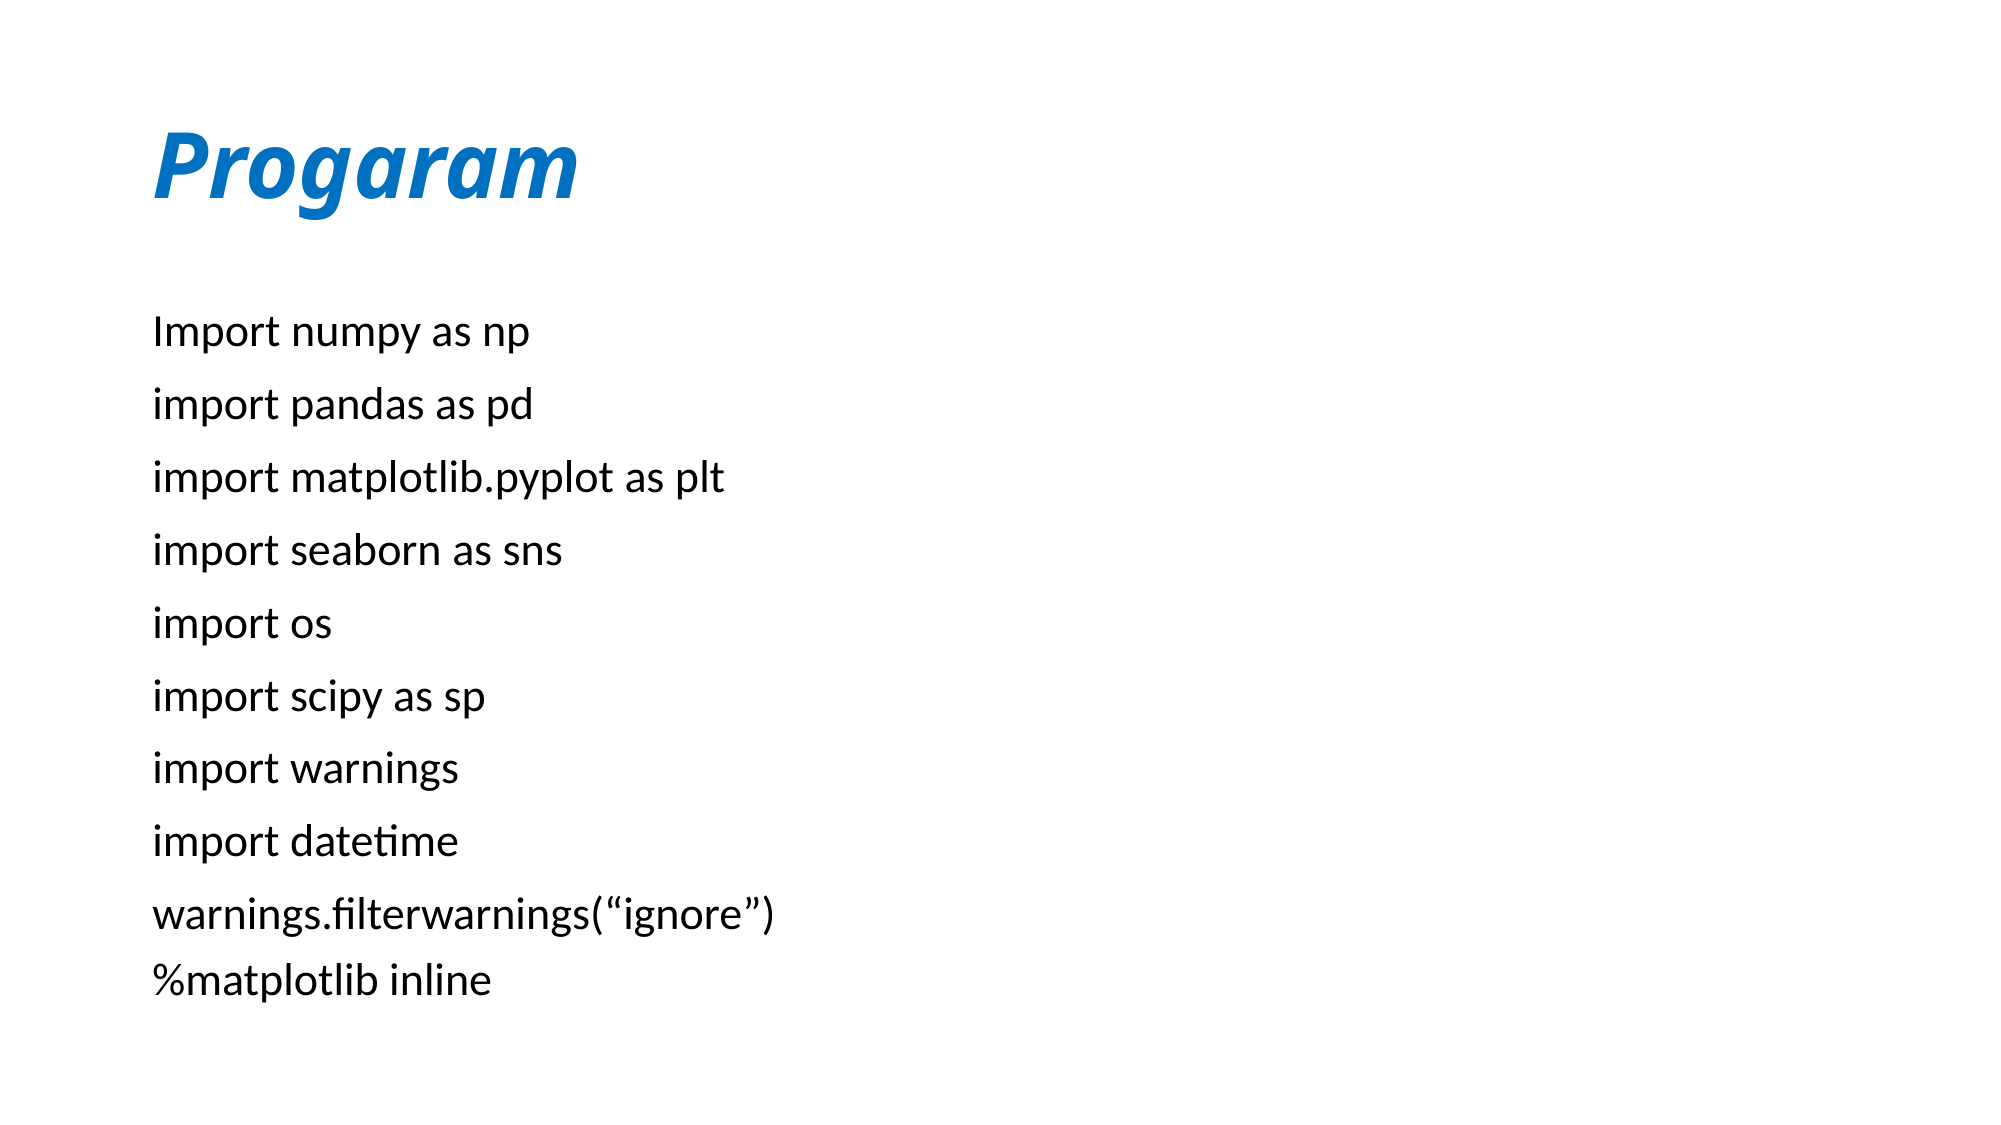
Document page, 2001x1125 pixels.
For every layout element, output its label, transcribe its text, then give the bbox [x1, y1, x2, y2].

list Import numpy as np import pandas as pd import matplotlib.pyplot as plt import seaborn as sns import os import scipy as sp import warnings import datetime warnings.filterwarnings(“ignore”) %matplotlib inline [137, 299, 988, 1014]
title Progaram [137, 59, 1863, 278]
